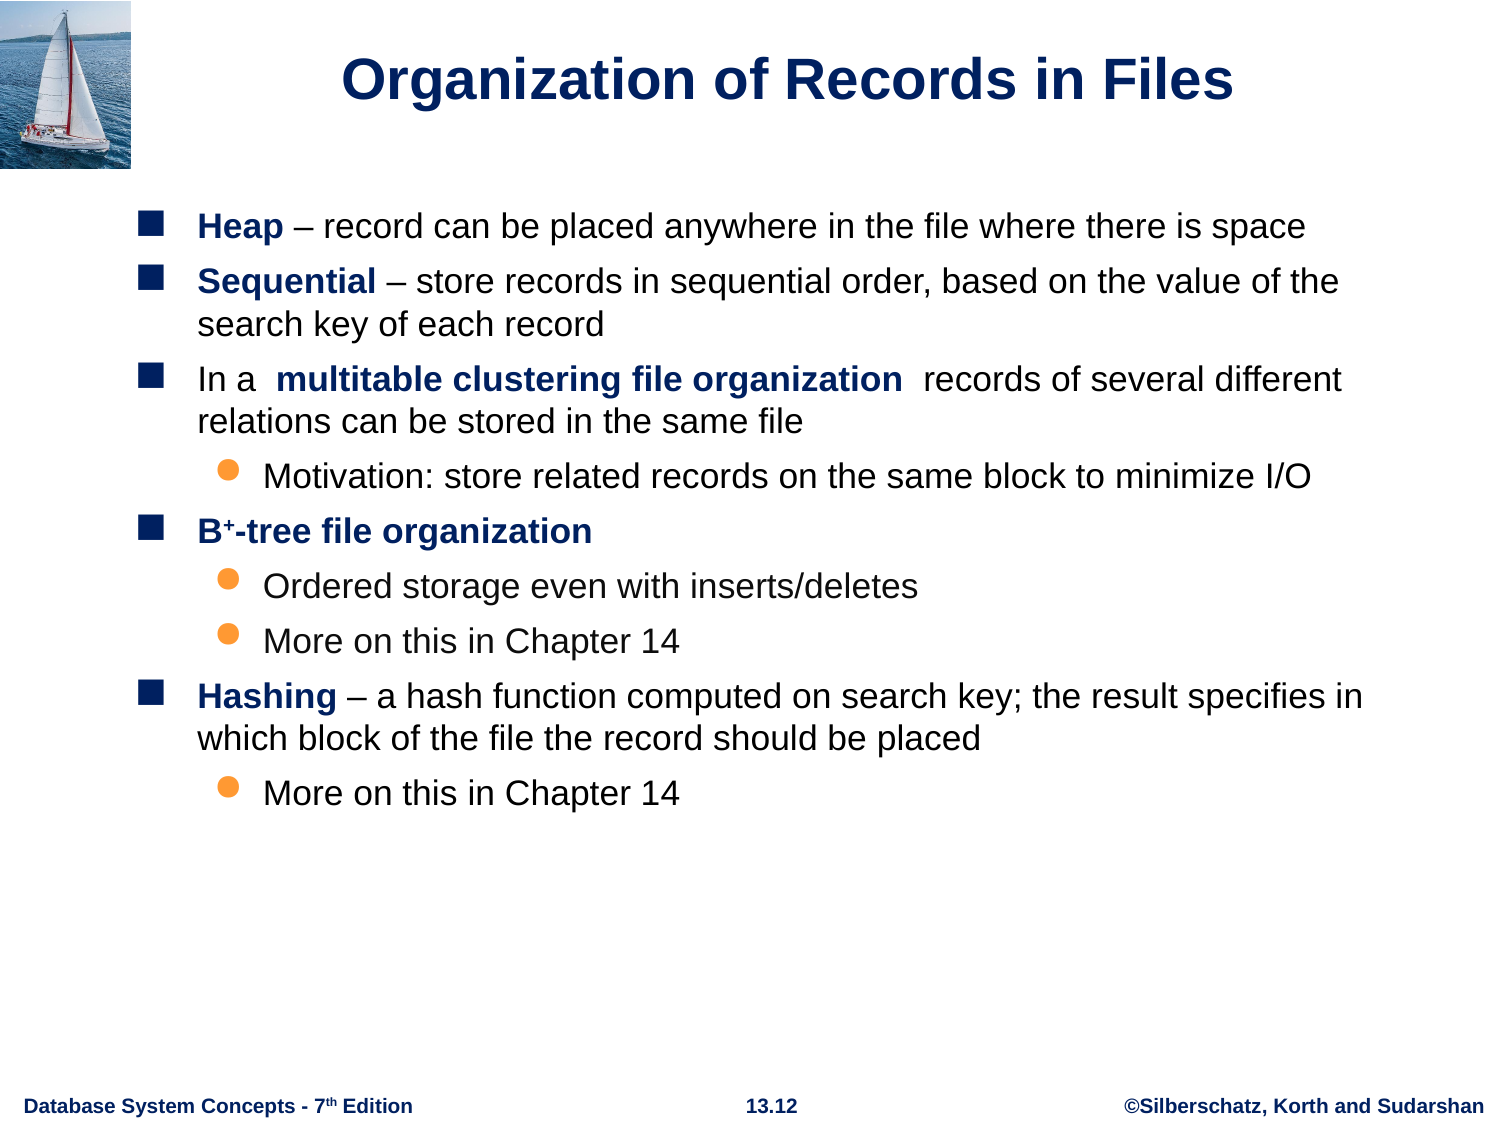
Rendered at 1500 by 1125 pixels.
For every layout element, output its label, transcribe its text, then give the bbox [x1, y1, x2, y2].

picture [0, 1, 131, 169]
list Heap – record can be placed anywhere in the file where there is space Sequential – store records in sequential order, based on the value of the search key of each record In a multitable clustering file organization records of several different relations can be stored in the same file Motivation: store related records on the same block to minimize I/O B+-tree file organization Ordered storage even with inserts/deletes More on this in Chapter 14 Hashing – a hash function computed on search key; the result specifies in which block of the file the record should be placed More on this in Chapter 14 [126, 195, 1390, 995]
title Organization of Records in Files [125, 18, 1452, 120]
